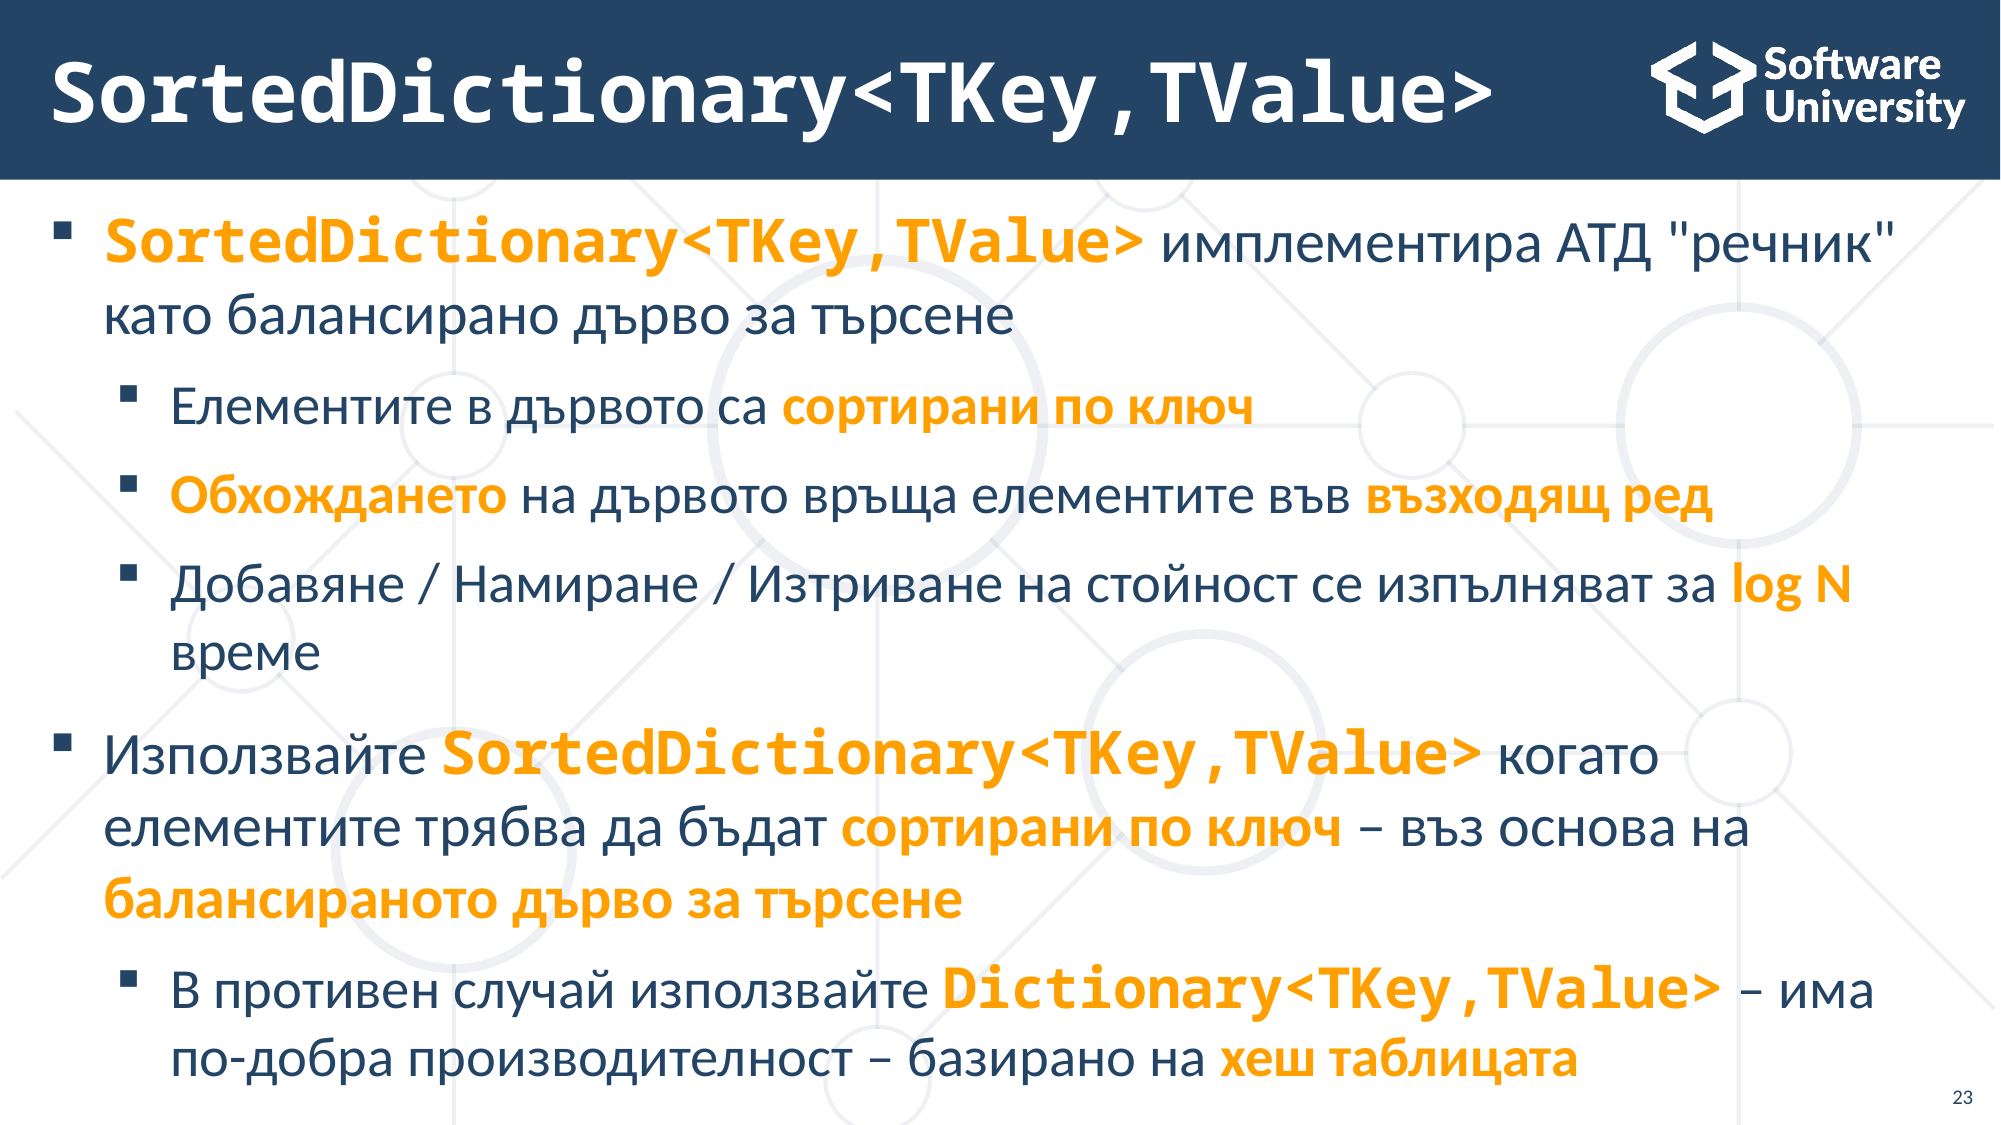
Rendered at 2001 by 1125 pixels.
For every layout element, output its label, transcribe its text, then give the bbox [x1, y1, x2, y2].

title SortedDictionary<TKey,TValue> [31, 16, 1625, 162]
list SortedDictionary<TKey,TValue> имплементира АТД "речник" като балансирано дърво за търсене Елементите в дървото са сортирани по ключ Обхождането на дървото връща елементите във възходящ ред Добавяне / Намиране / Изтриване на стойност се изпълняват за log N време Използвайте SortedDictionary<TKey,TValue> когато елементите трябва да бъдат сортирани по ключ – въз основа на балансираното дърво за търсене В противен случай използвайте Dictionary<TKey,TValue> – има по-добра производителност – базирано на хеш таблицата [31, 196, 1970, 1104]
picture [1651, 41, 1966, 134]
slide_number 23 [1927, 1067, 1989, 1117]
